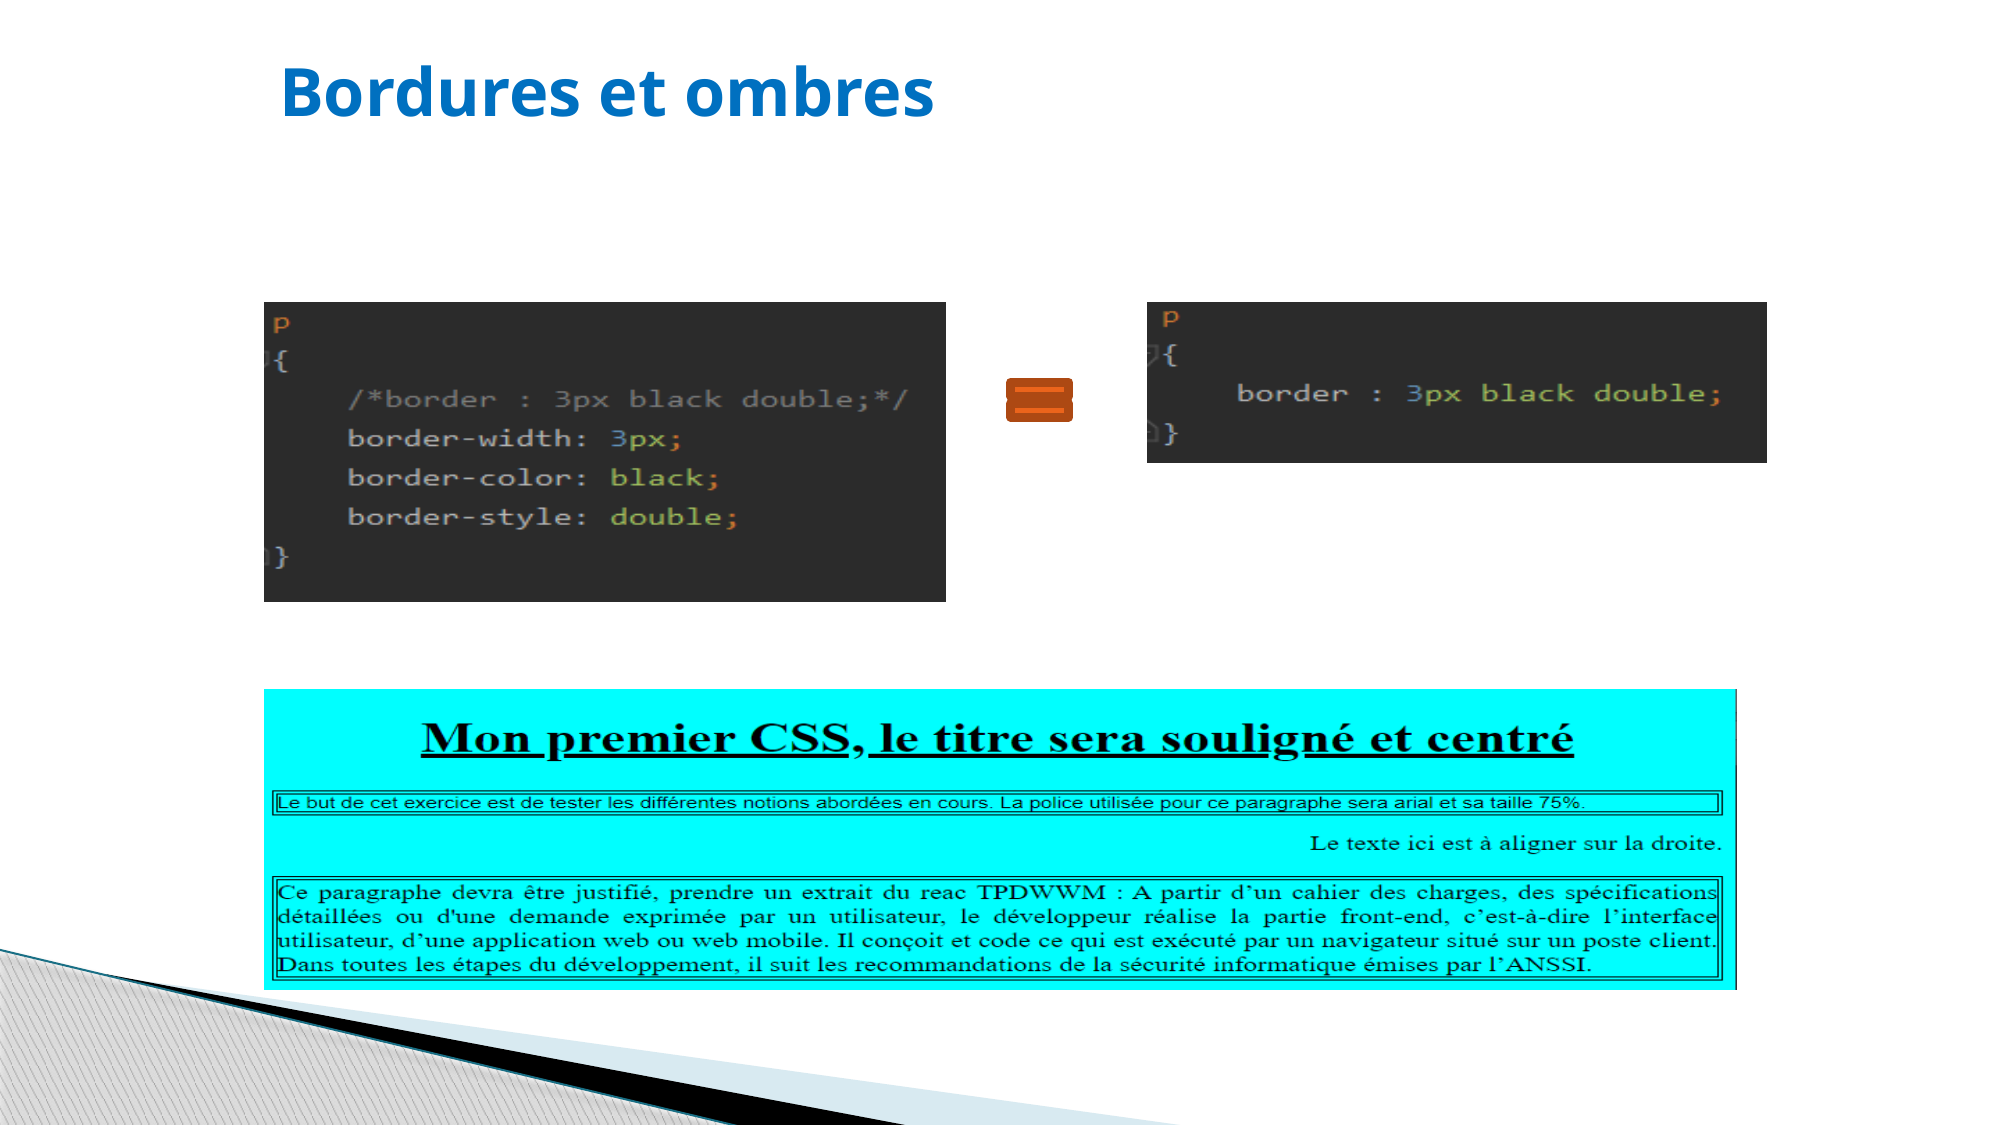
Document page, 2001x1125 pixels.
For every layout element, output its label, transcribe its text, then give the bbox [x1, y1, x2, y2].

picture [1147, 302, 1767, 463]
text_box [1006, 378, 1073, 422]
text_box Bordures et ombres [264, 23, 1922, 167]
list [200, 237, 1835, 1035]
picture [263, 302, 946, 602]
picture [263, 689, 1737, 990]
